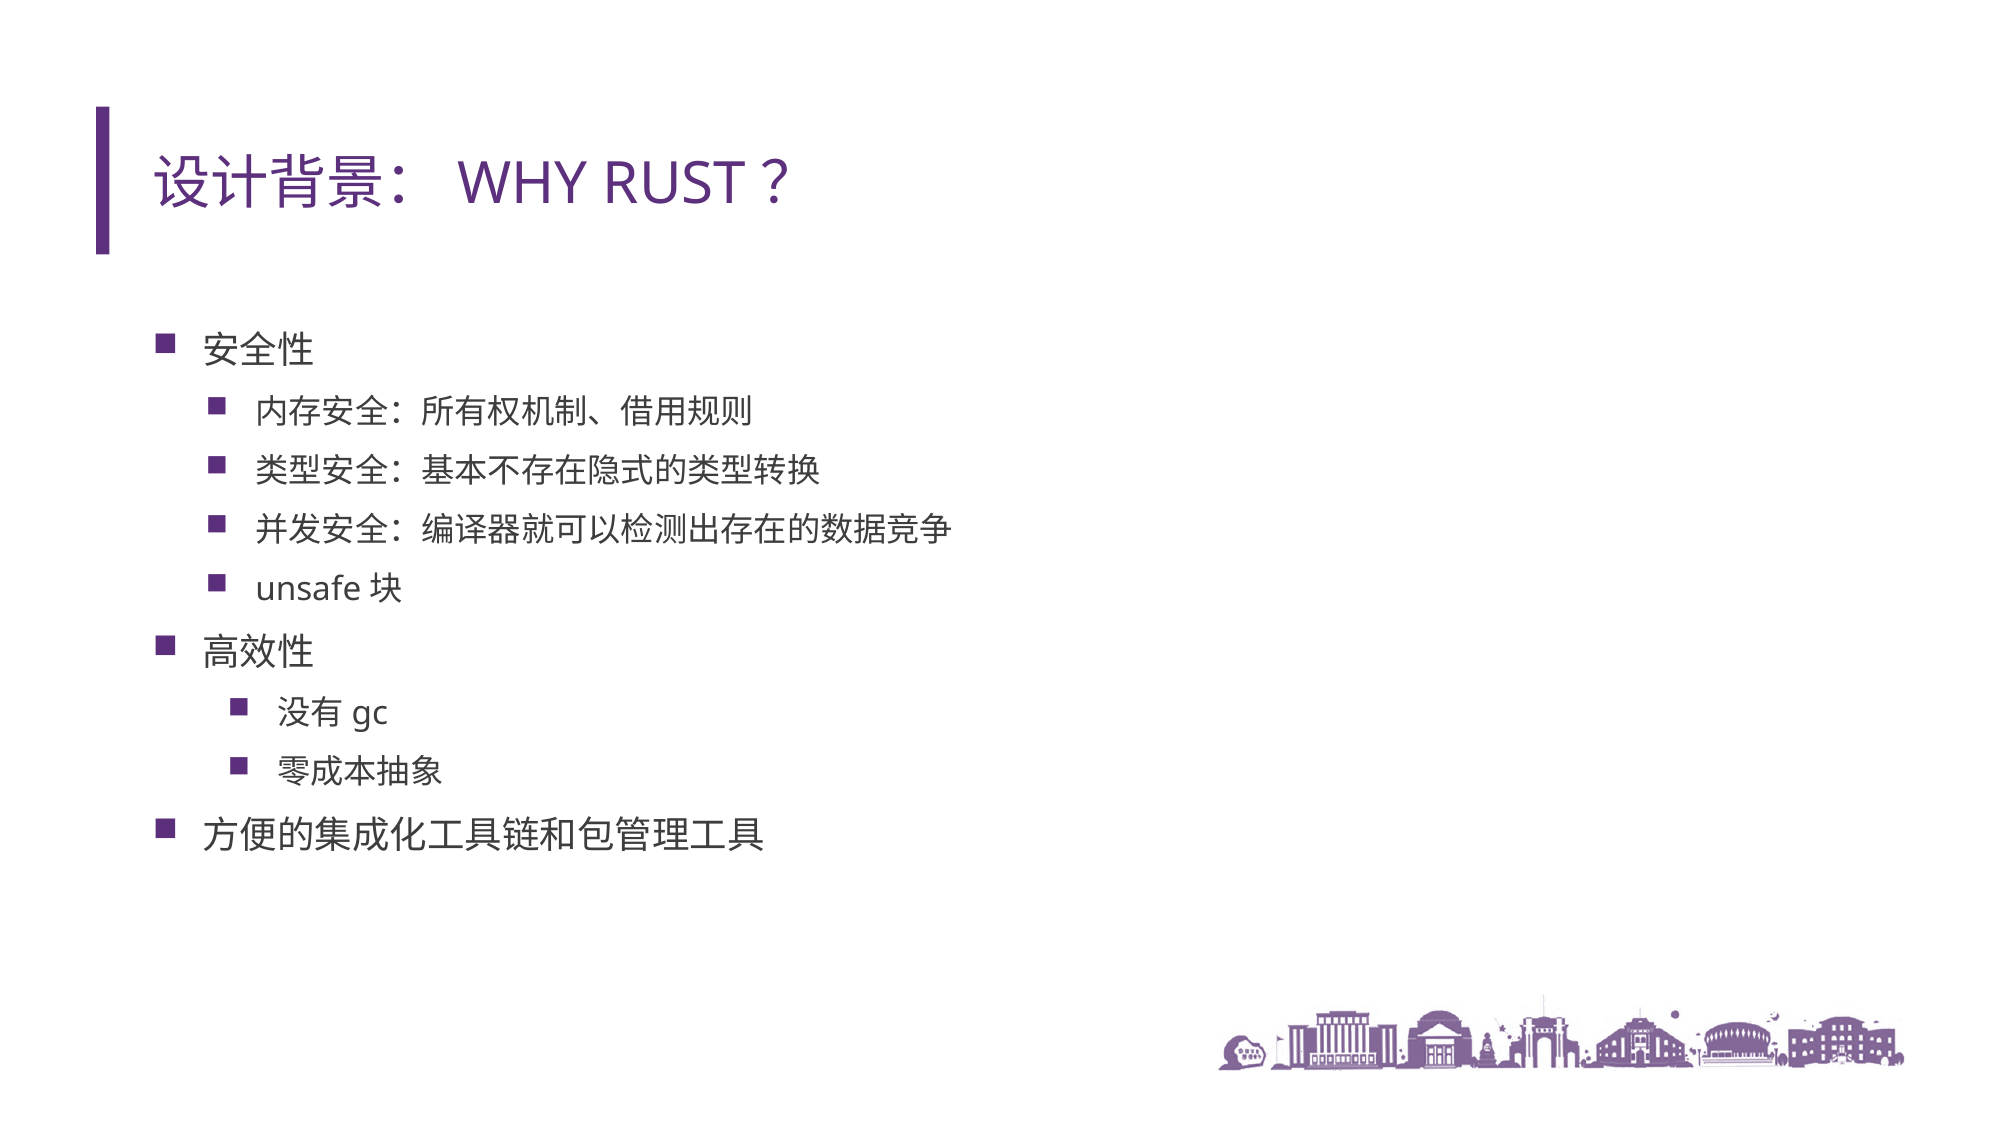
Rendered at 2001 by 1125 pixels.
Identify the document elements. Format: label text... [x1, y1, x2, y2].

title 设计背景：why rust？ [137, 97, 1863, 264]
list 安全性 内存安全：所有权机制、借用规则 类型安全：基本不存在隐式的类型转换 并发安全：编译器就可以检测出存在的数据竞争 unsafe块 高效性 没有gc 零成本抽象 方便的集成化工具链和包管理工具 [137, 318, 1863, 952]
